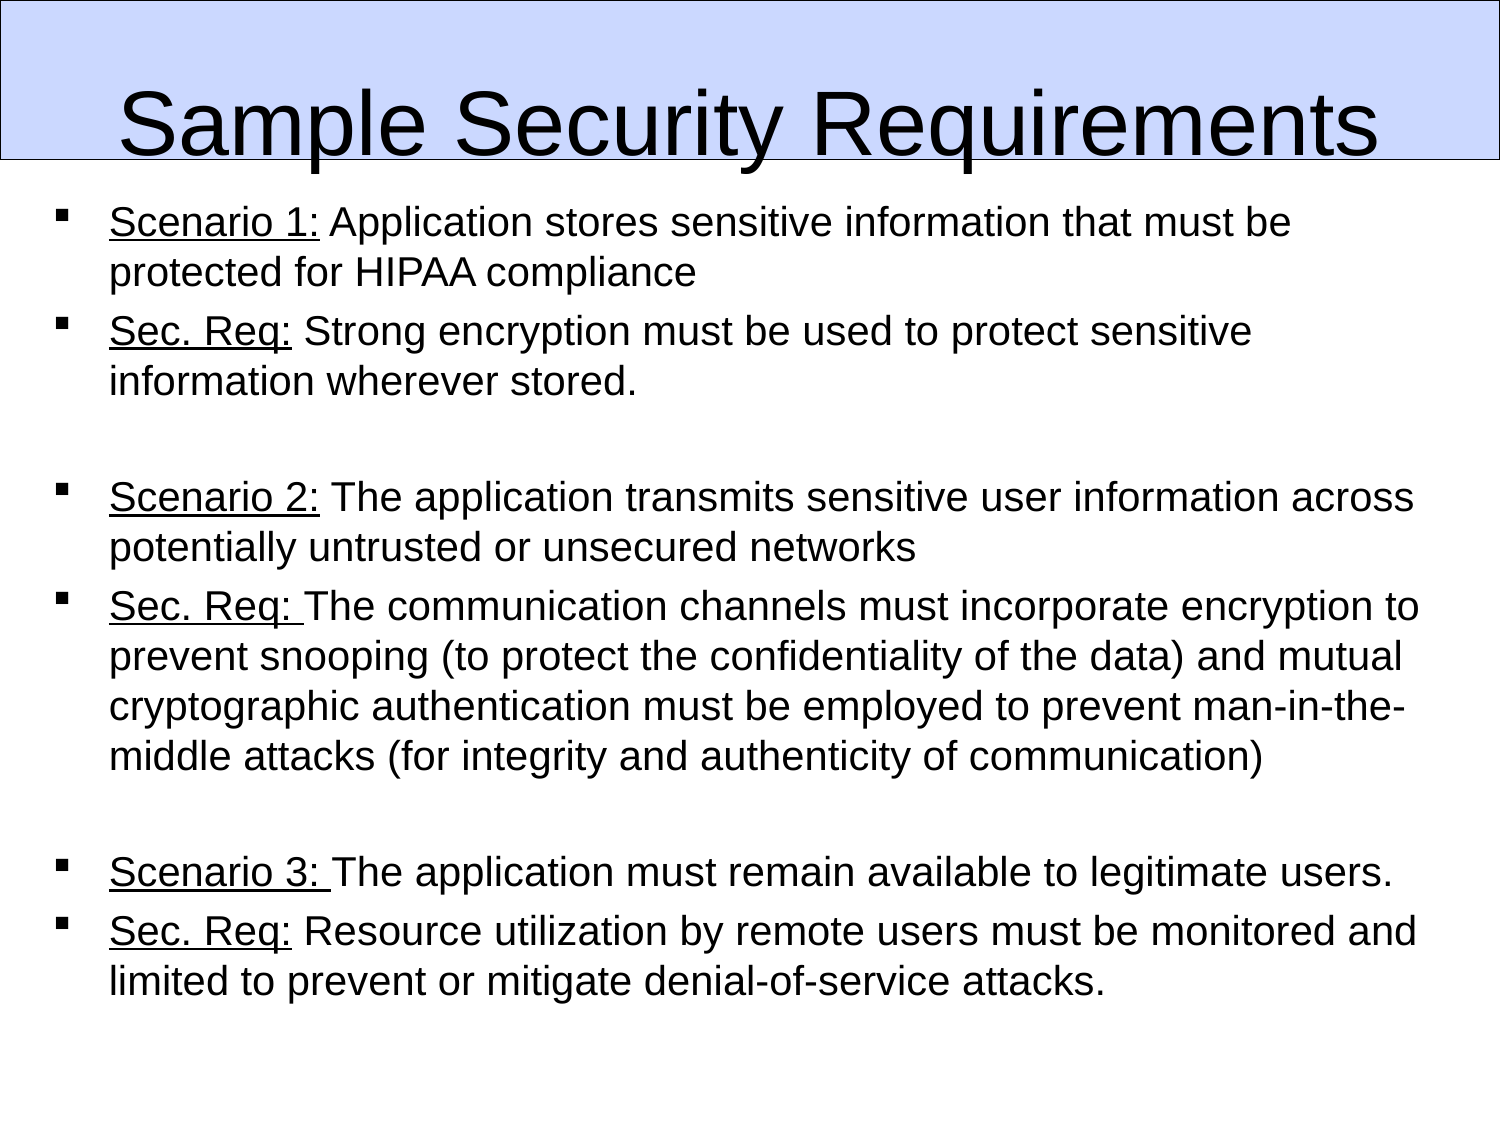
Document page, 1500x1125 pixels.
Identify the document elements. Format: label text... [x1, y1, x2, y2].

list Scenario 1: Application stores sensitive information that must be protected for HIPAA compliance Sec. Req: Strong encryption must be used to protect sensitive information wherever stored. Scenario 2: The application transmits sensitive user information across potentially untrusted or unsecured networks Sec. Req: The communication channels must incorporate encryption to prevent snooping (to protect the confidentiality of the data) and mutual cryptographic authentication must be employed to prevent man-in-the-middle attacks (for integrity and authenticity of communication) Scenario 3: The application must remain available to legitimate users. Sec. Req: Resource utilization by remote users must be monitored and limited to prevent or mitigate denial-of-service attacks. [37, 187, 1463, 1100]
title Sample Security Requirements [75, 24, 1425, 187]
